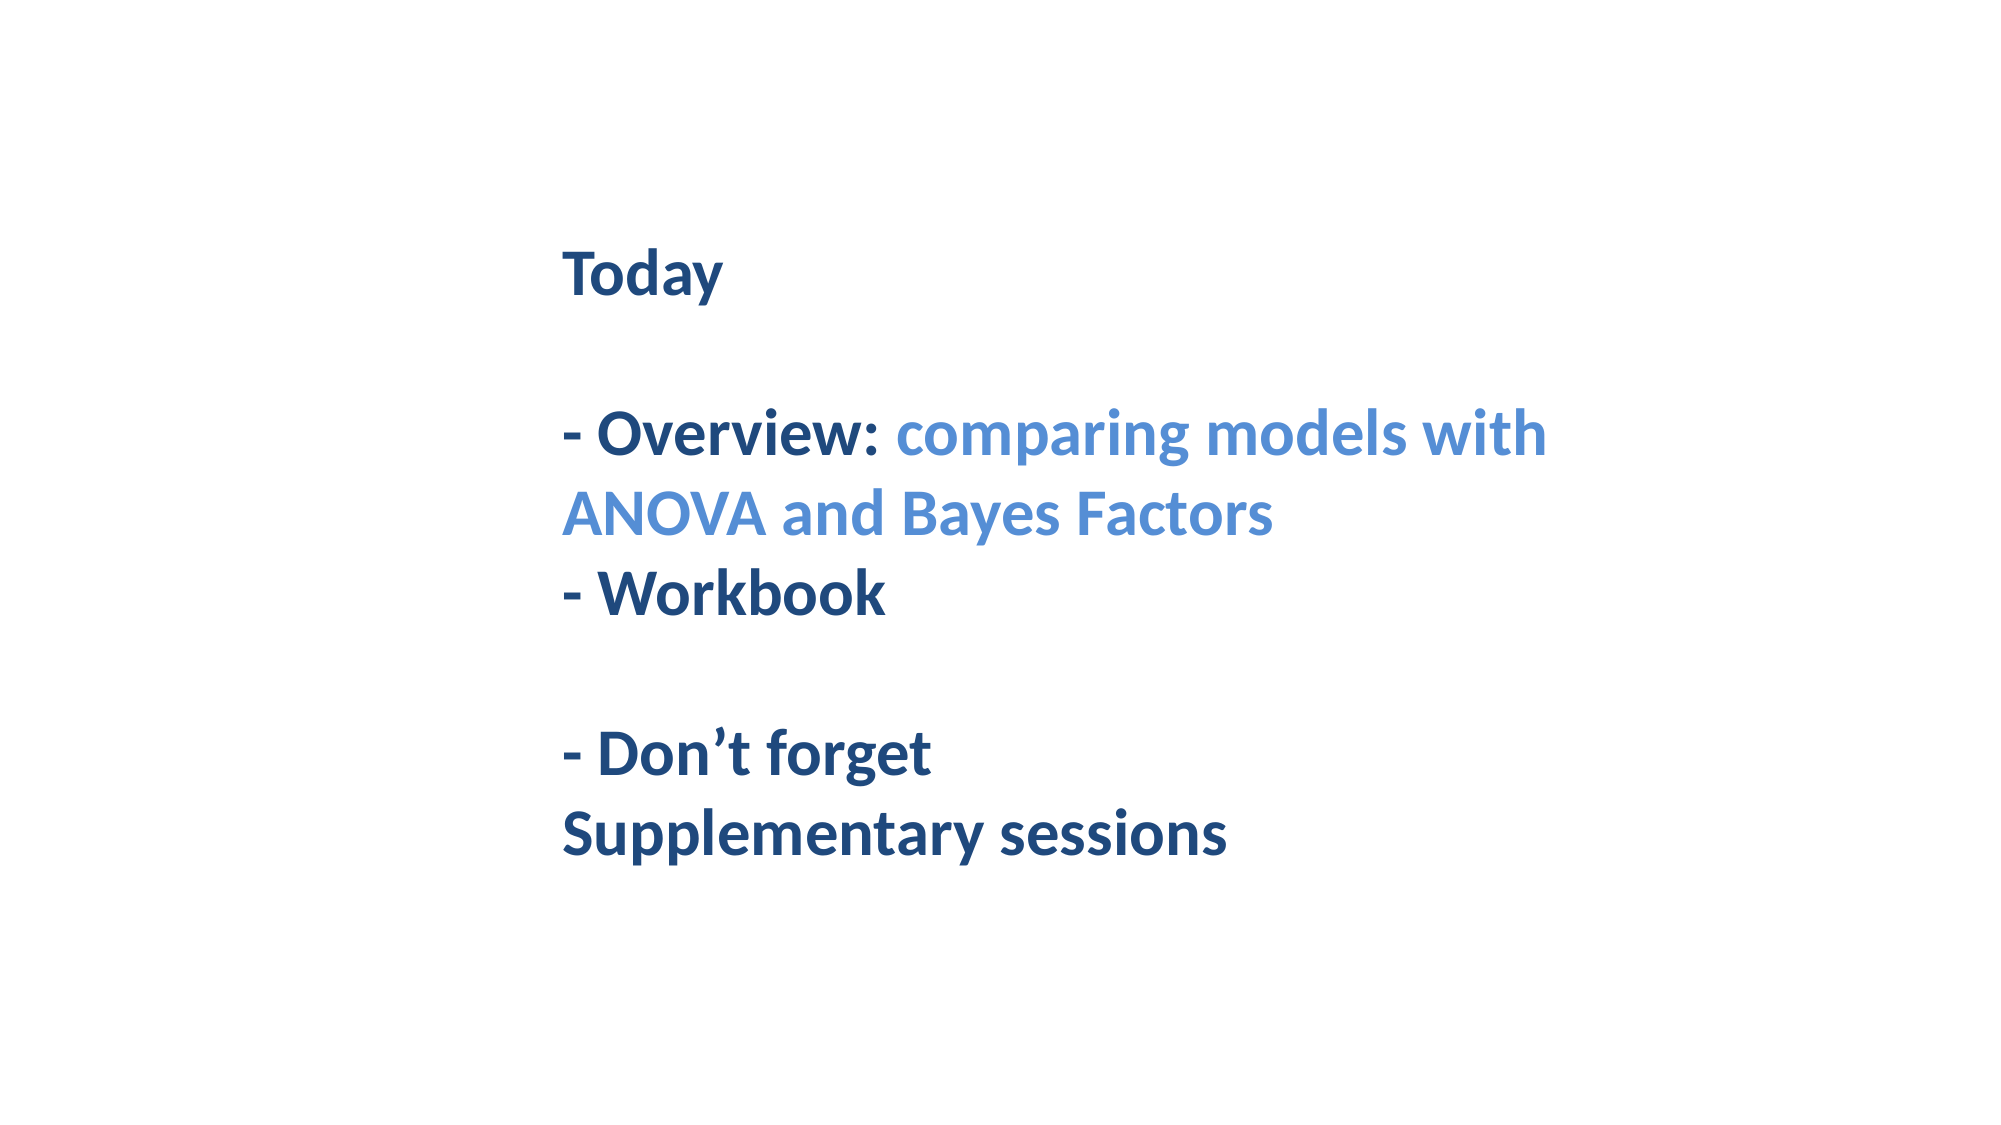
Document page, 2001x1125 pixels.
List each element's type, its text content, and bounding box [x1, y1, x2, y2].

title Today - Overview: comparing models with ANOVA and Bayes Factors - Workbook - Don’t forget Supplementary sessions [547, 152, 1625, 945]
